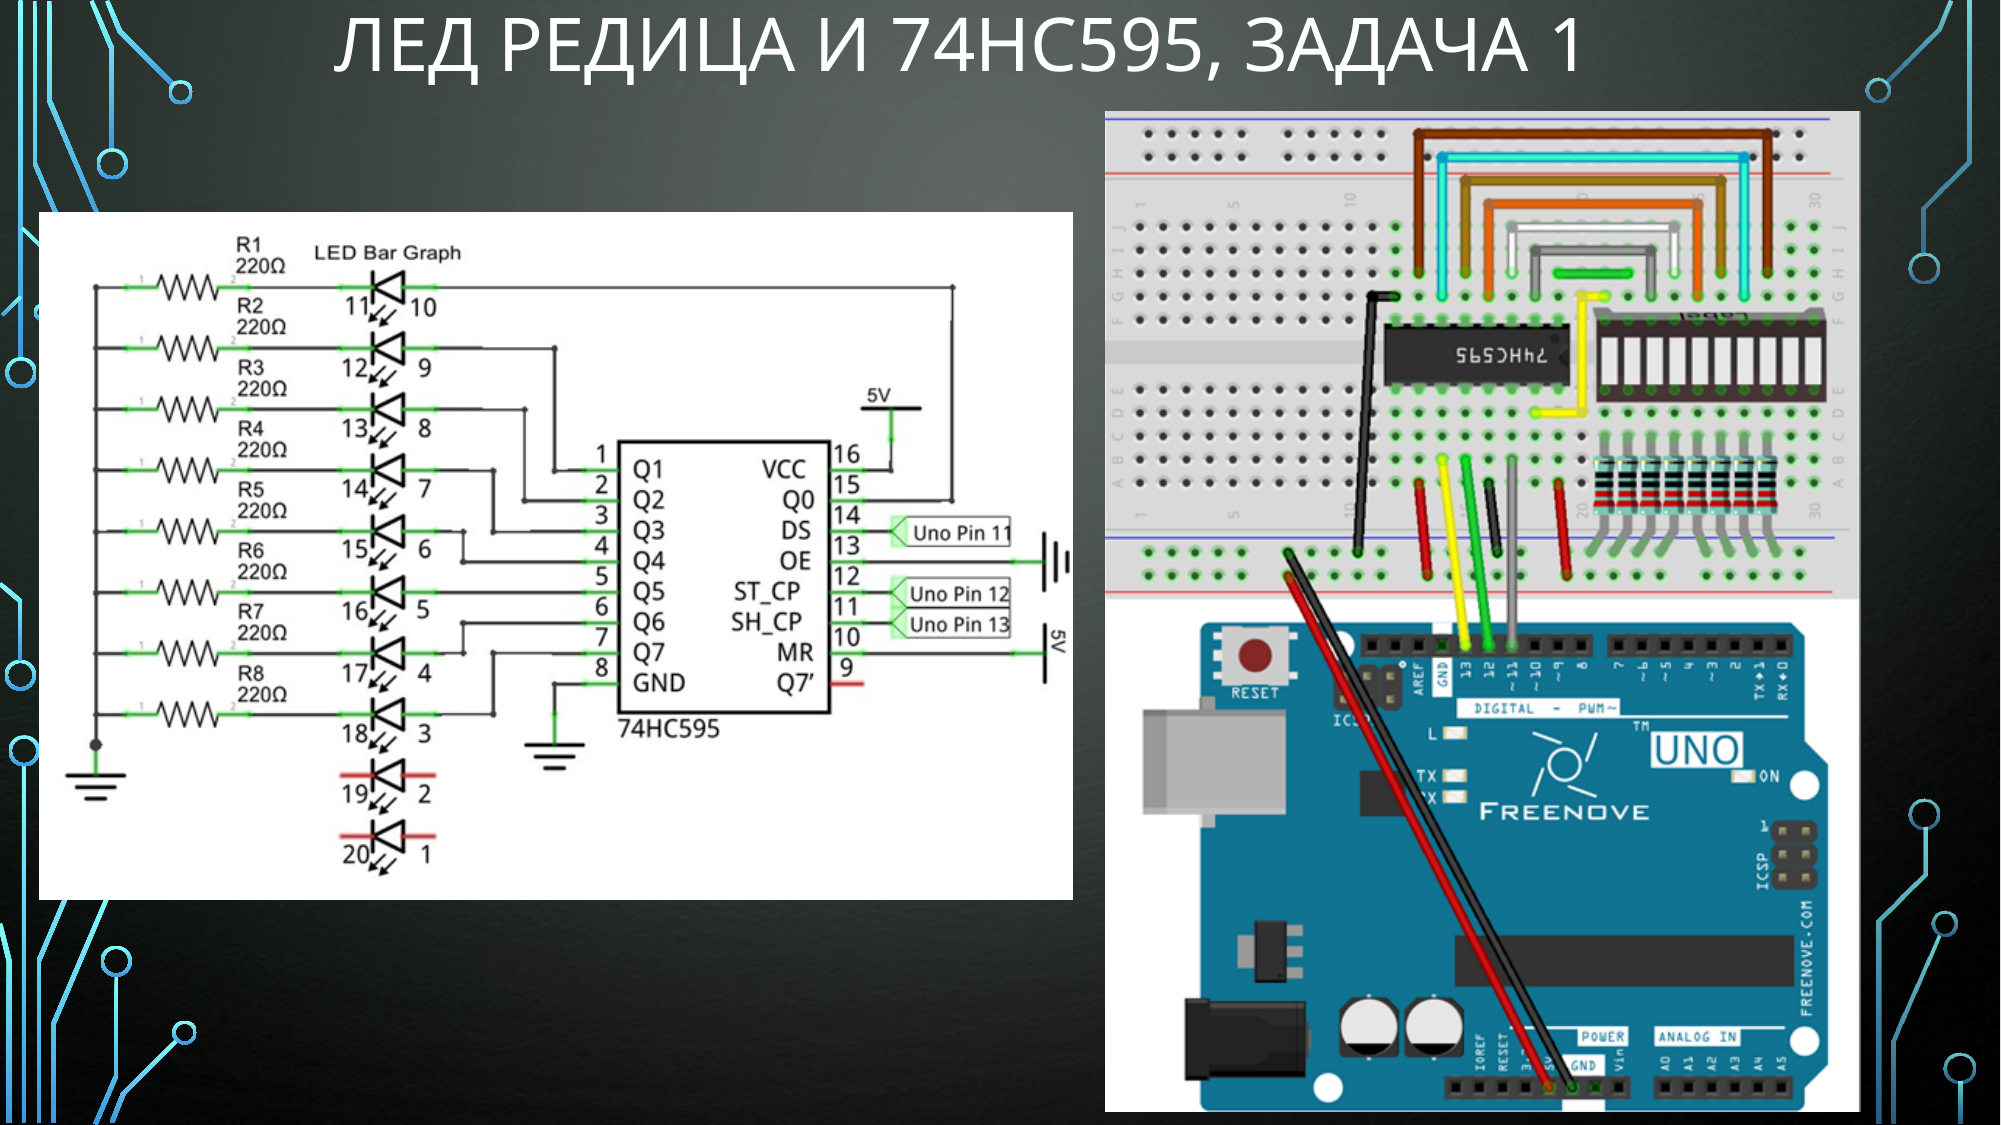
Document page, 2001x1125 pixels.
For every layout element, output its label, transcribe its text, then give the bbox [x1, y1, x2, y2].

picture [38, 211, 1073, 901]
title Лед редица и 74НС595, задача 1 [319, 0, 1713, 96]
picture [1104, 111, 1861, 1113]
